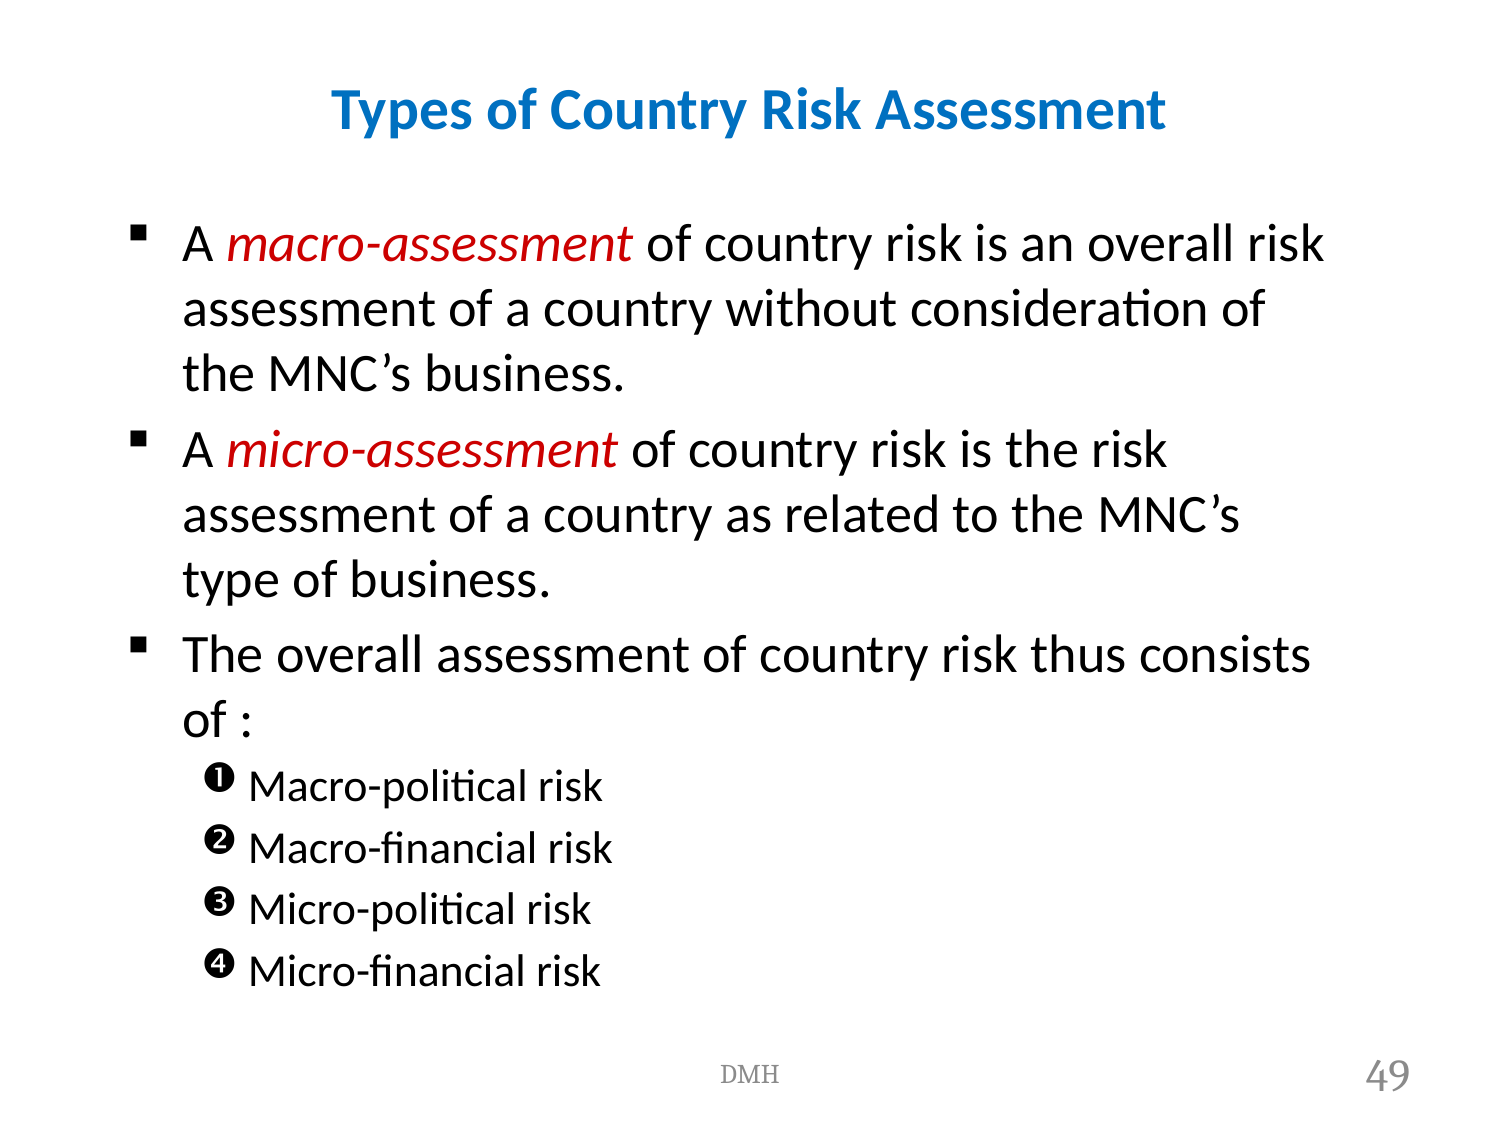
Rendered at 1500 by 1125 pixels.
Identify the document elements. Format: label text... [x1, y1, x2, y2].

list A macro-assessment of country risk is an overall risk assessment of a country without consideration of the MNC’s business. A micro-assessment of country risk is the risk assessment of a country as related to the MNC’s type of business. The overall assessment of country risk thus consists of : Macro-political risk Macro-financial risk Micro-political risk Micro-financial risk [110, 199, 1345, 1000]
slide_number 49 [1074, 1042, 1425, 1103]
footer DMH [512, 1042, 988, 1103]
title Types of Country Risk Assessment [33, 62, 1467, 150]
